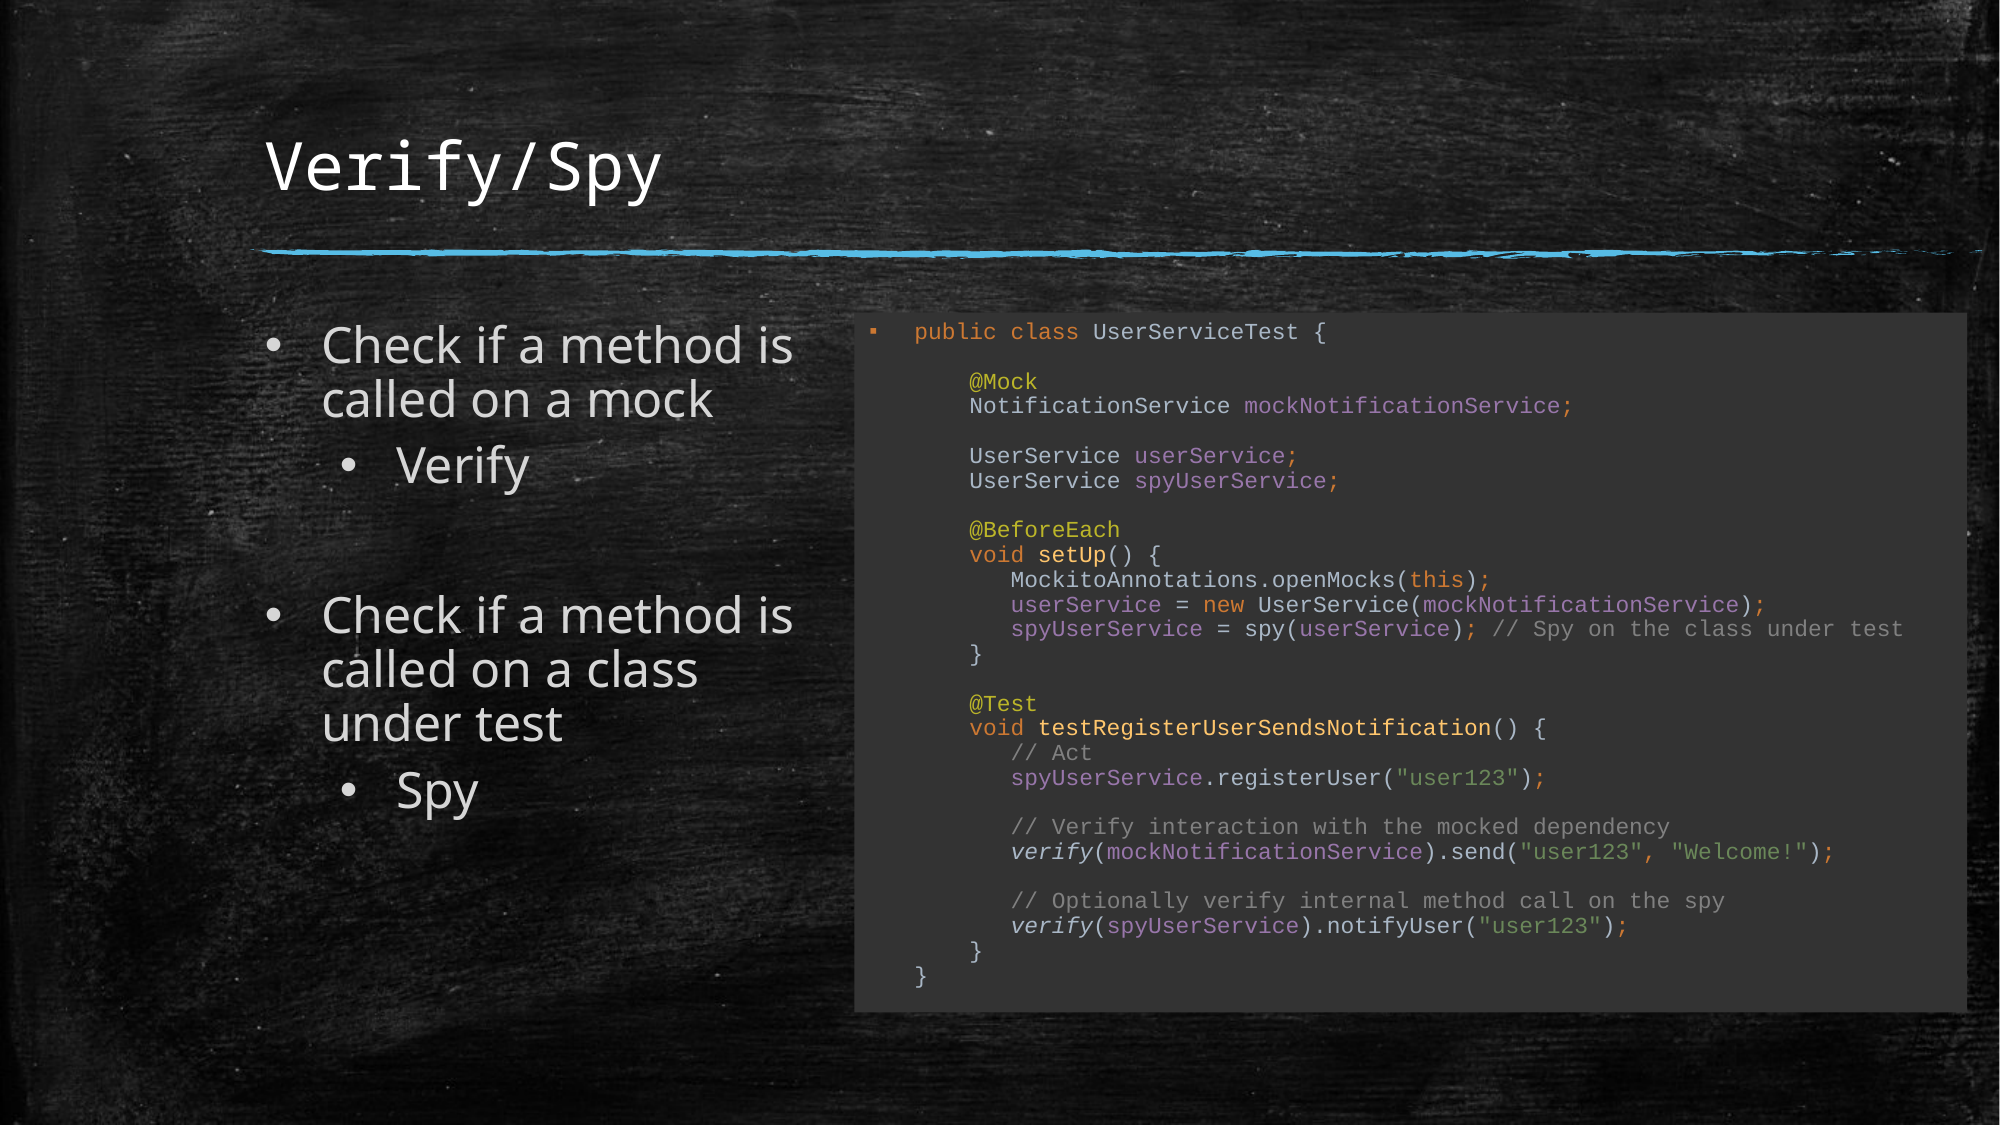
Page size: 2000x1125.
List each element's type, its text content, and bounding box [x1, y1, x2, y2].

list Check if a method is called on a mock Verify Check if a method is called on a class under test Spy [249, 312, 818, 1013]
list public class UserServiceTest { @Mock NotificationService mockNotificationService; UserService userService; UserService spyUserService; @BeforeEach void setUp() { MockitoAnnotations.openMocks(this); userService = new UserService(mockNotificationService); spyUserService = spy(userService); // Spy on the class under test } @Test void testRegisterUserSendsNotification() { // Act spyUserService.registerUser("user123"); // Verify interaction with the mocked dependency verify(mockNotificationService).send("user123", "Welcome!"); // Optionally verify internal method call on the spy verify(spyUserService).notifyUser("user123"); } } [854, 312, 1968, 1013]
title Verify/Spy [249, 45, 1750, 213]
